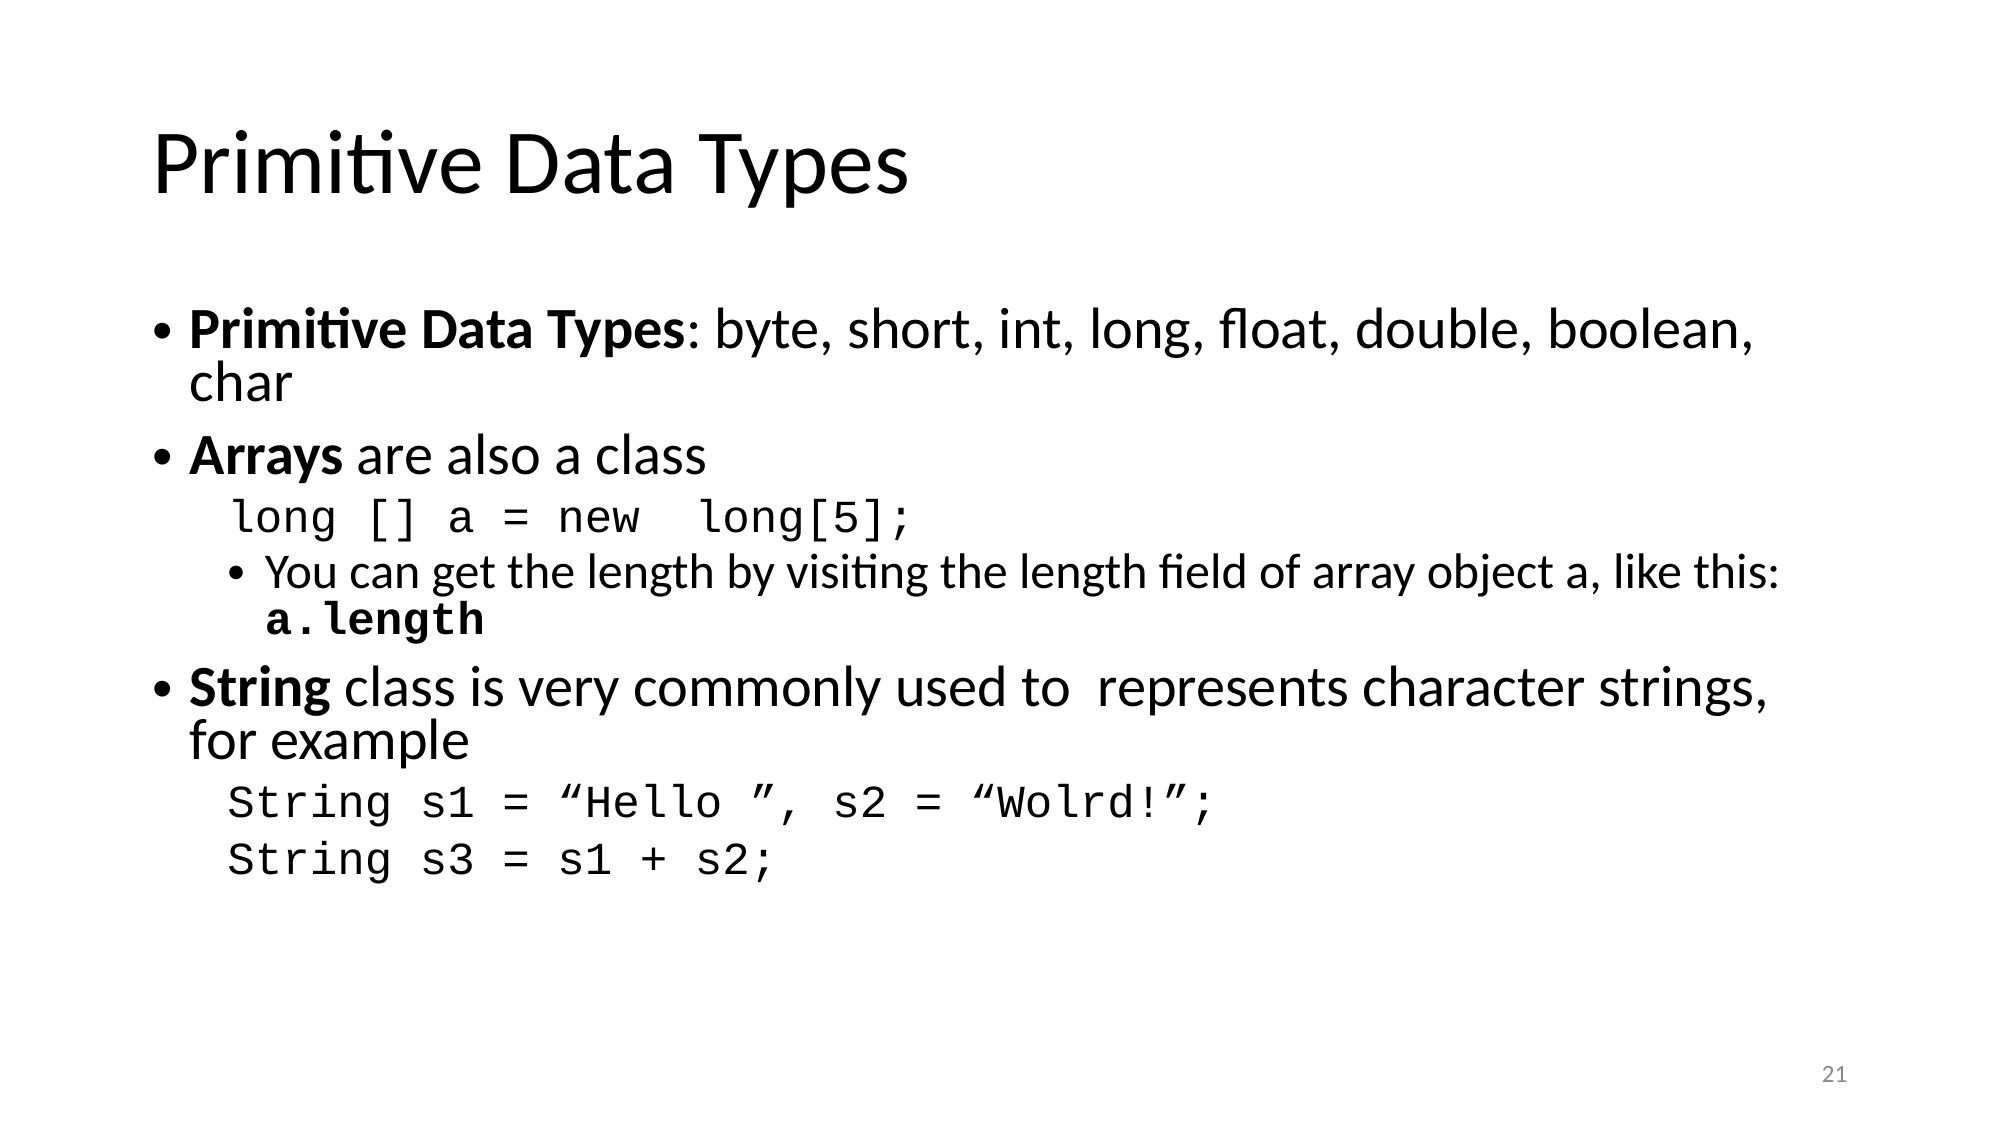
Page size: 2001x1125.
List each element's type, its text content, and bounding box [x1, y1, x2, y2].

title Primitive Data Types [137, 59, 1863, 278]
slide_number 21 [1412, 1042, 1863, 1103]
list Primitive Data Types: byte, short, int, long, float, double, boolean, char Arrays are also a class long [] a = new long[5]; You can get the length by visiting the length field of array object a, like this: a.length String class is very commonly used to represents character strings, for example String s1 = “Hello ”, s2 = “Wolrd!”; String s3 = s1 + s2; [137, 299, 1863, 1014]
